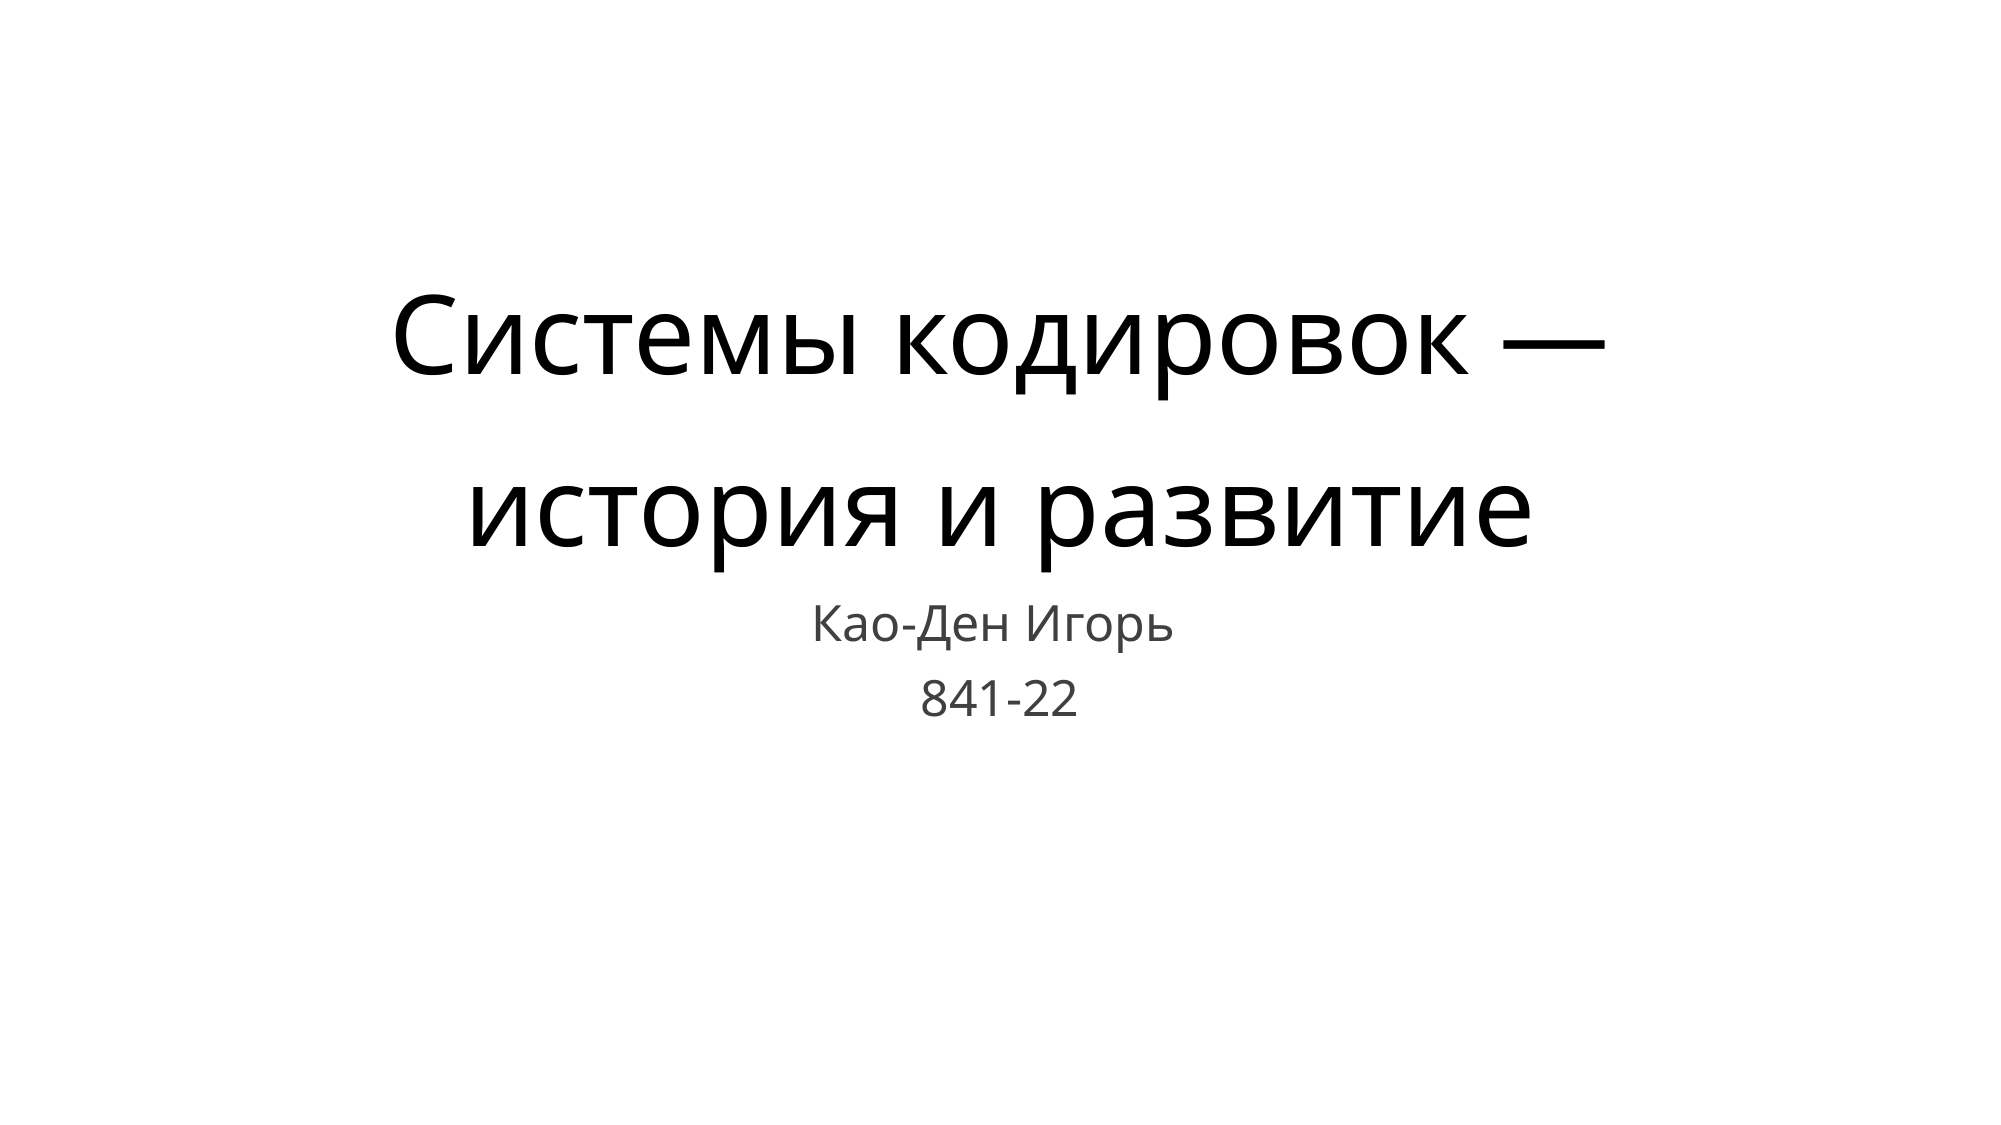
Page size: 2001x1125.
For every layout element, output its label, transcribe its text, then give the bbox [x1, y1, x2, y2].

title Системы кодировок — история и развитие [249, 217, 1750, 576]
subtitle Као-Ден Игорь 841-22 [249, 590, 1750, 863]
